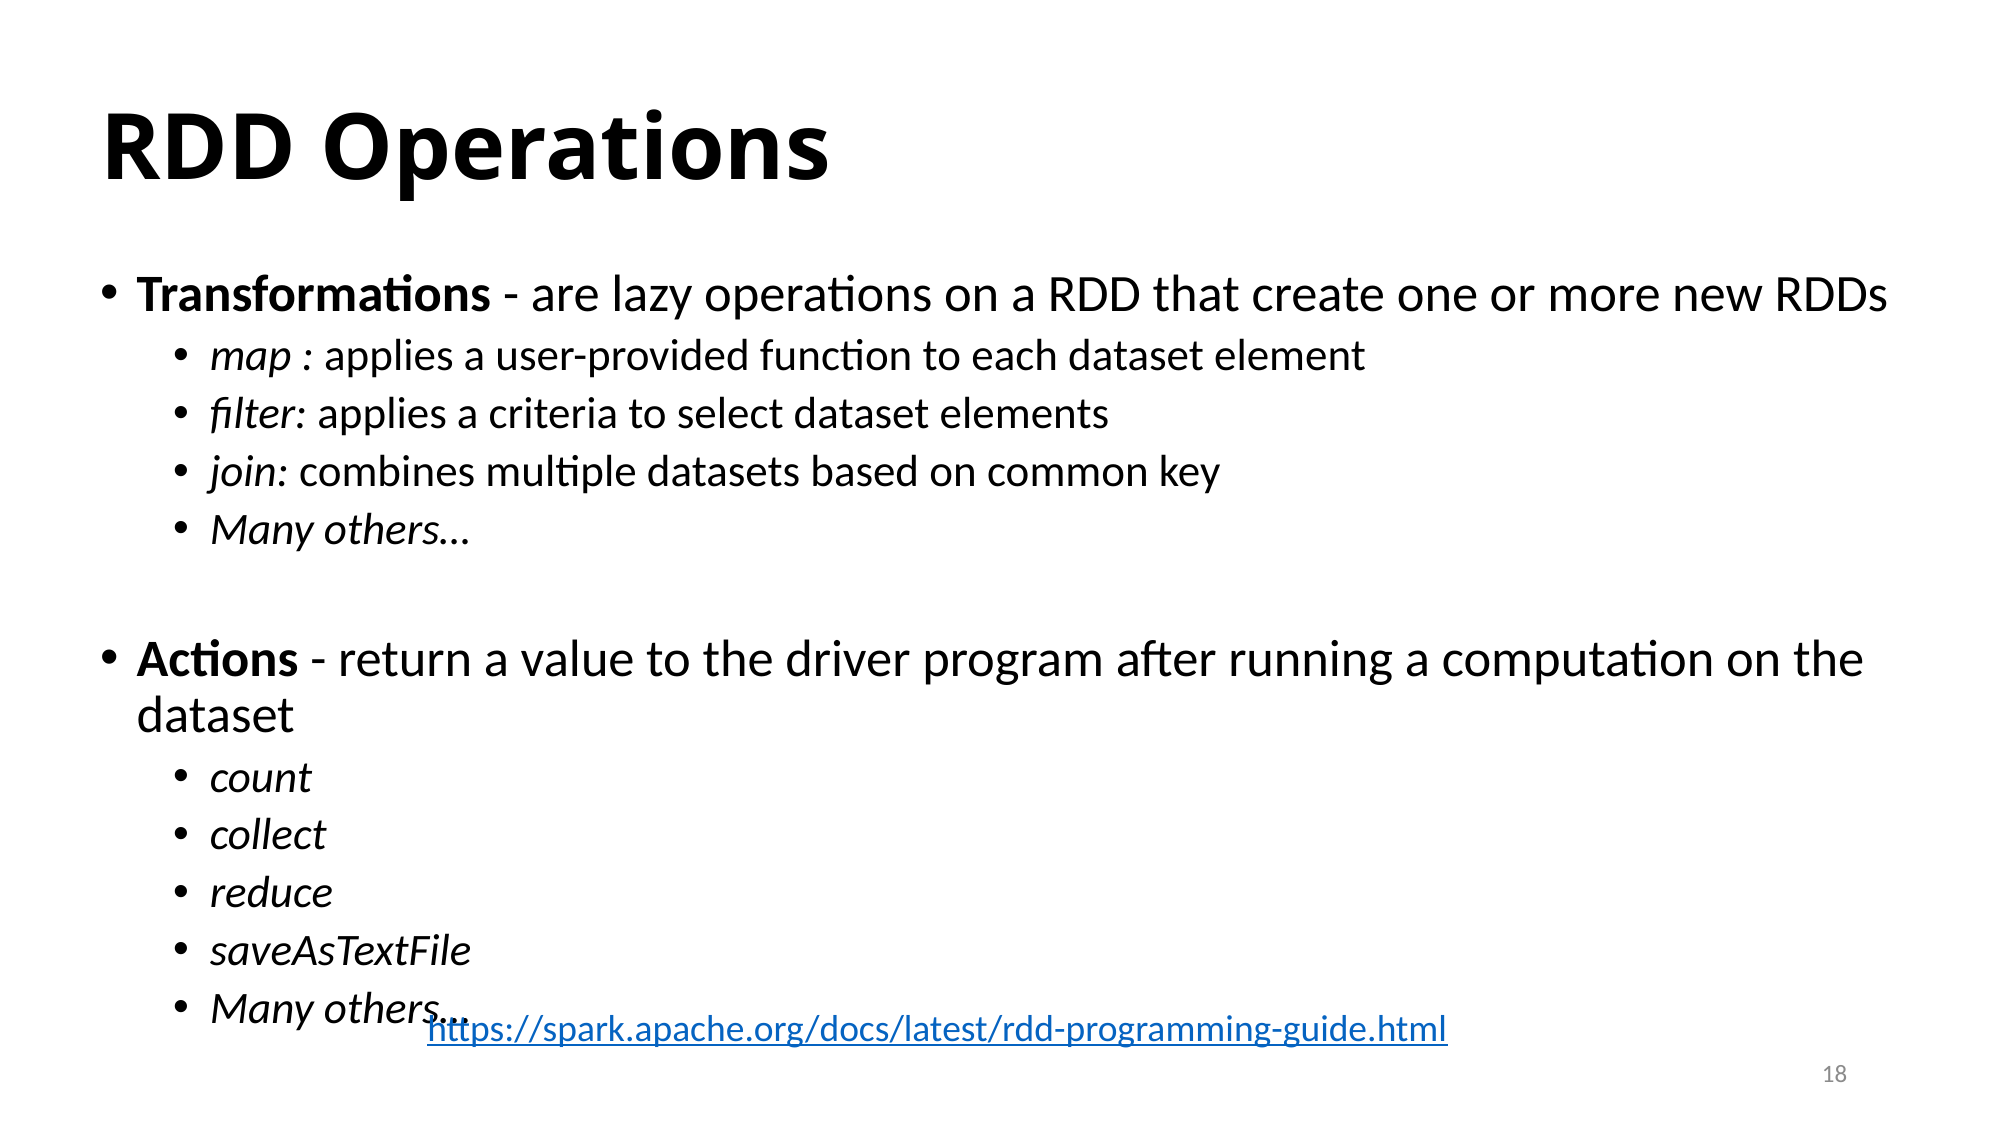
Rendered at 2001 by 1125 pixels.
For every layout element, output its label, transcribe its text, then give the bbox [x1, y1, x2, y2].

title RDD Operations [85, 41, 1811, 258]
text_box https://spark.apache.org/docs/latest/rdd-programming-guide.html [412, 996, 1811, 1057]
slide_number 18 [1412, 1042, 1863, 1103]
list Transformations - are lazy operations on a RDD that create one or more new RDDs map : applies a user-provided function to each dataset element filter: applies a criteria to select dataset elements join: combines multiple datasets based on common key Many others… Actions - return a value to the driver program after running a computation on the dataset count collect reduce saveAsTextFile Many others… [85, 258, 2000, 1103]
